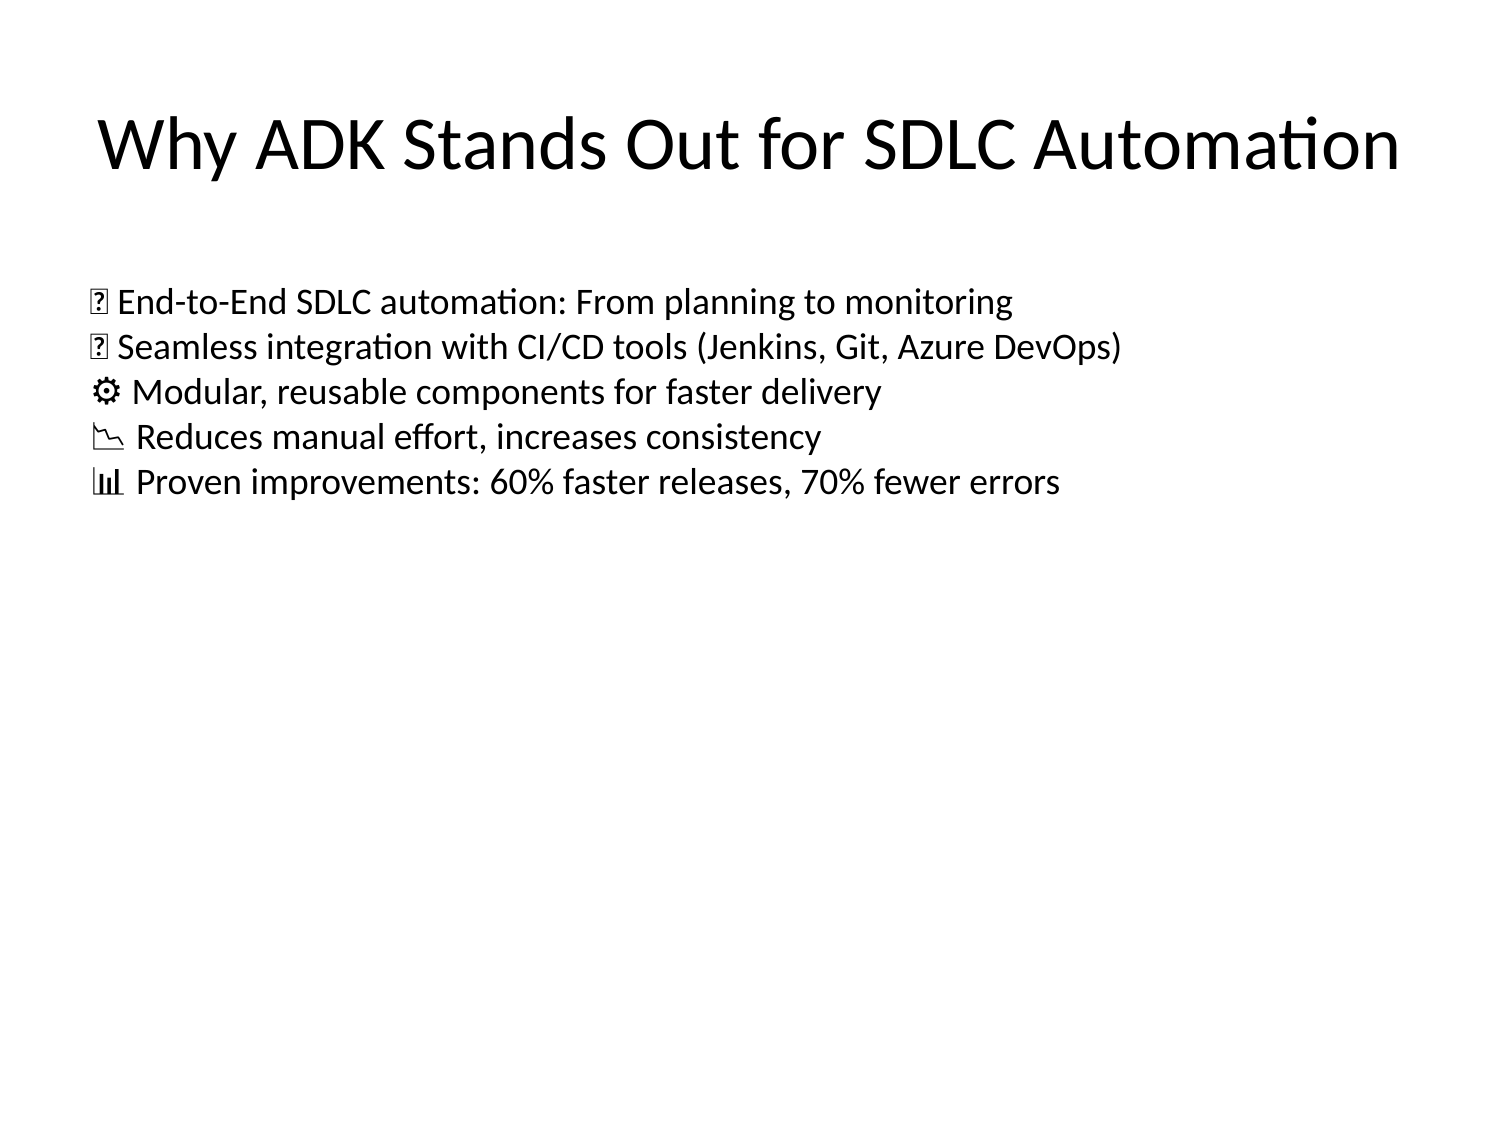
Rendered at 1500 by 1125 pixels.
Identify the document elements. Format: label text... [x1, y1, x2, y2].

title Why ADK Stands Out for SDLC Automation [75, 45, 1425, 224]
text_box ✅ End-to-End SDLC automation: From planning to monitoring 🔗 Seamless integration with CI/CD tools (Jenkins, Git, Azure DevOps) ⚙️ Modular, reusable components for faster delivery 📉 Reduces manual effort, increases consistency 📊 Proven improvements: 60% faster releases, 70% fewer errors [74, 224, 1425, 510]
